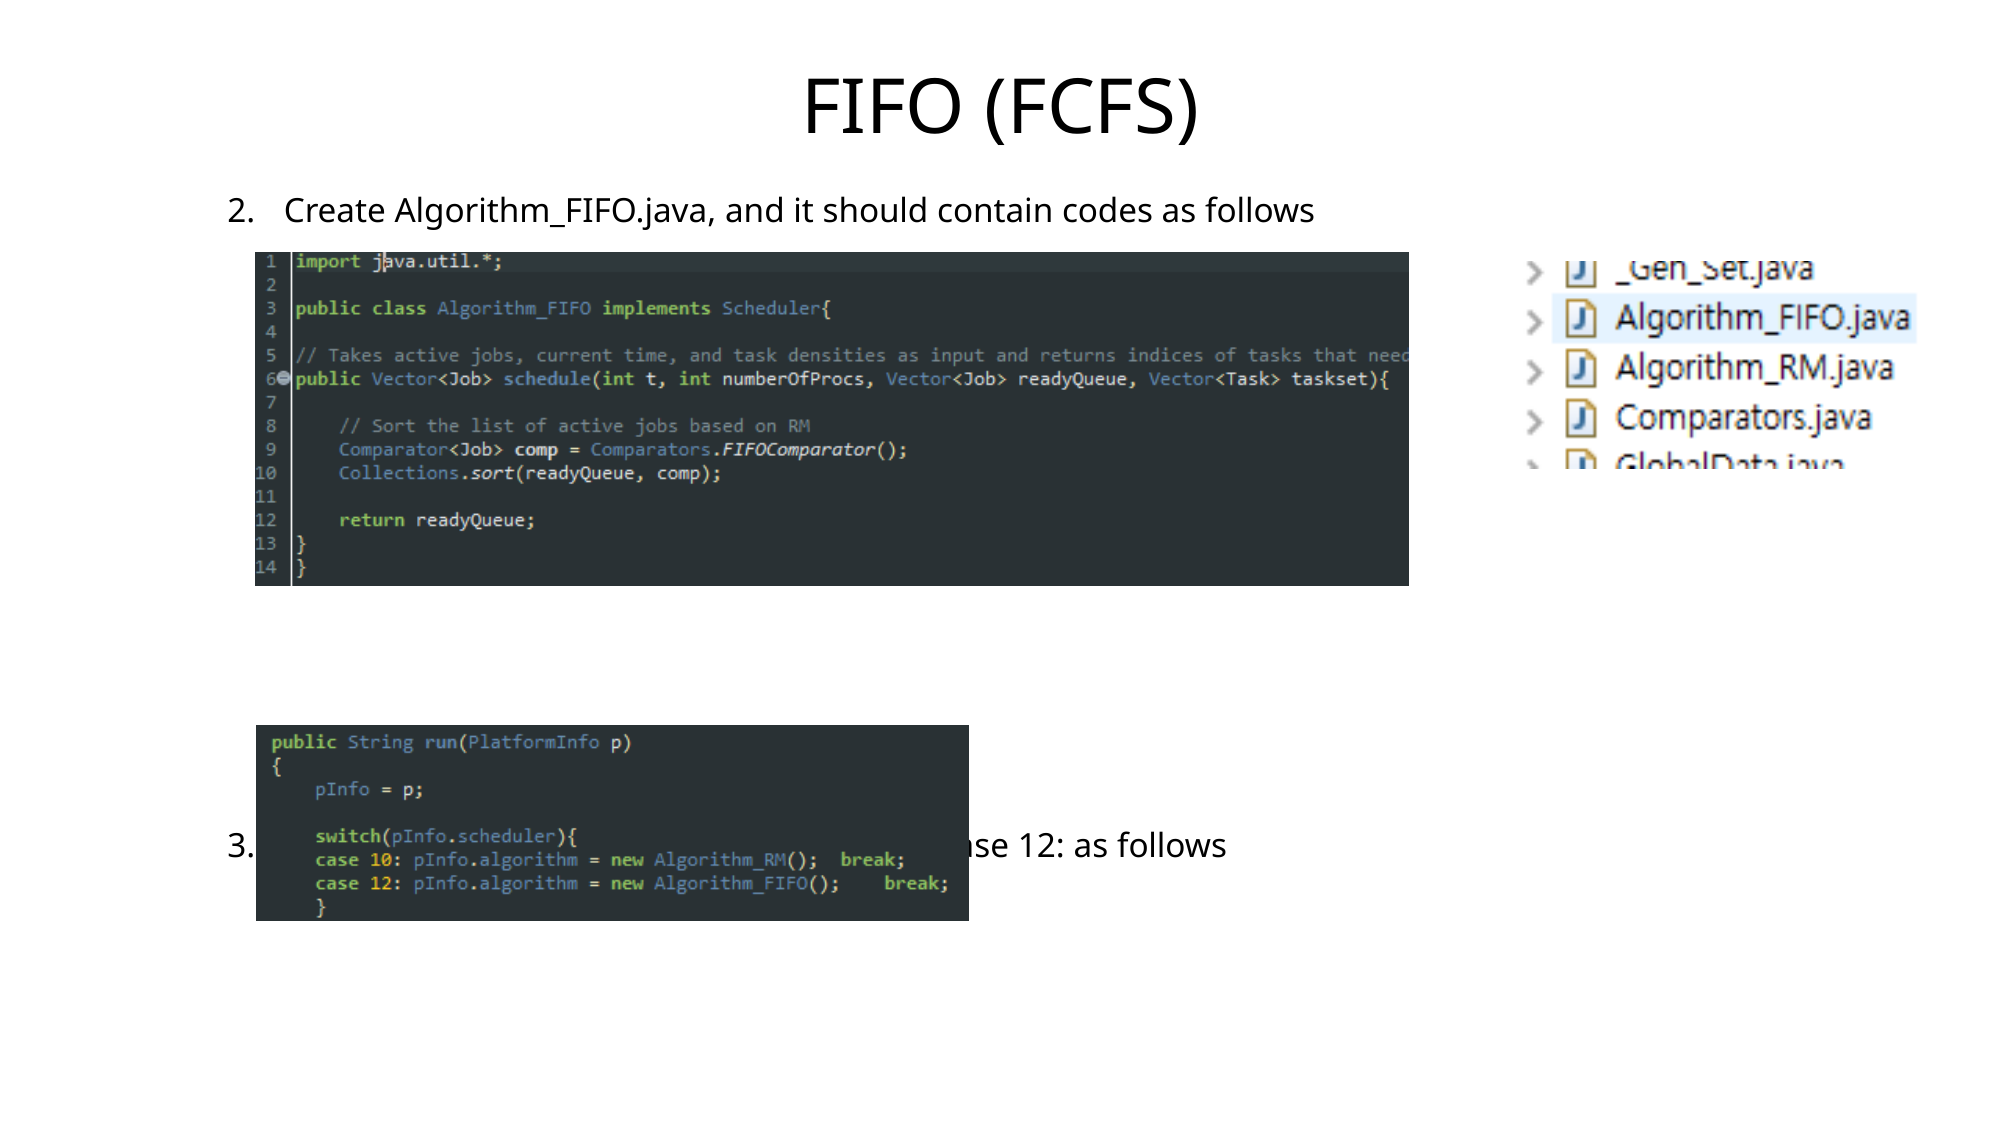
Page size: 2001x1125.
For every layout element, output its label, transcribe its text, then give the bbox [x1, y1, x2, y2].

picture [256, 725, 969, 921]
picture [1484, 261, 1945, 469]
title FIFO (FCFS) [137, 59, 1863, 158]
picture [255, 252, 1409, 586]
list Create Algorithm_FIFO.java, and it should contain codes as follows Simulator.java should additionally contain case 12: as follows [137, 186, 1863, 1014]
